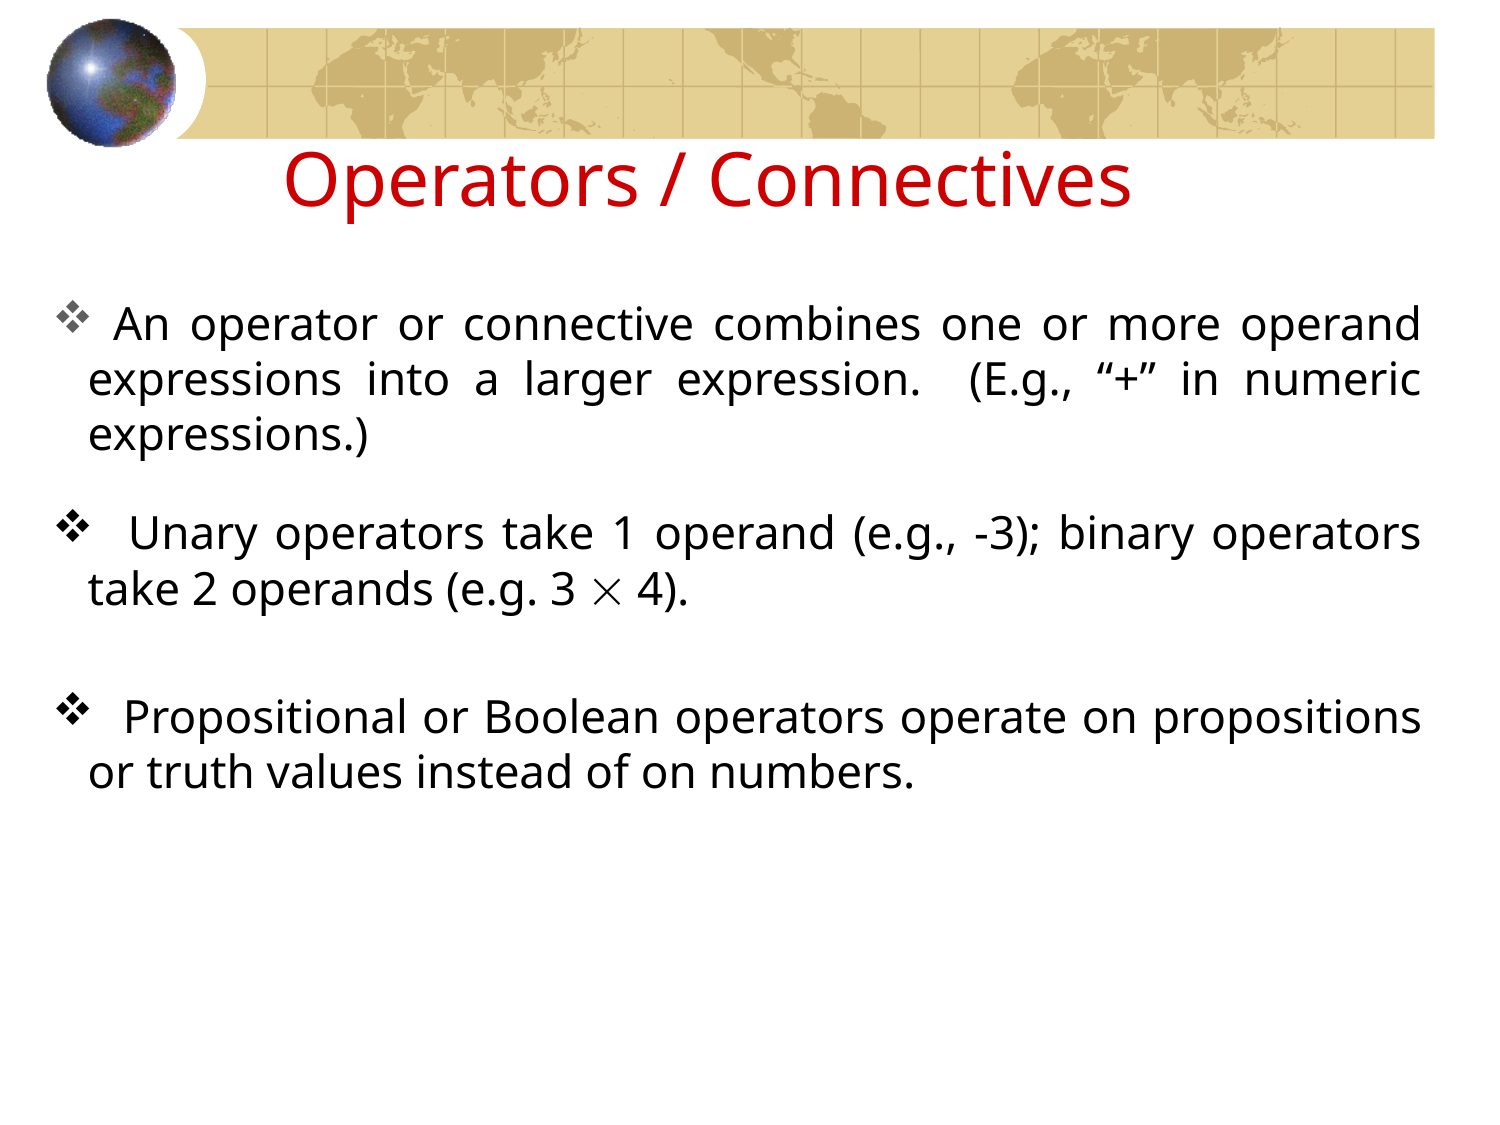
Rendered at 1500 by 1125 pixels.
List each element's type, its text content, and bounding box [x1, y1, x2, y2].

text_box An operator or connective combines one or more operand expressions into a larger expression. (E.g., “+” in numeric expressions.) Unary operators take 1 operand (e.g., -3); binary operators take 2 operands (e.g. 3  4). Propositional or Boolean operators operate on propositions or truth values instead of on numbers. [37, 287, 1438, 805]
text_box Operators / Connectives [4, 123, 1412, 229]
picture [42, 14, 190, 123]
